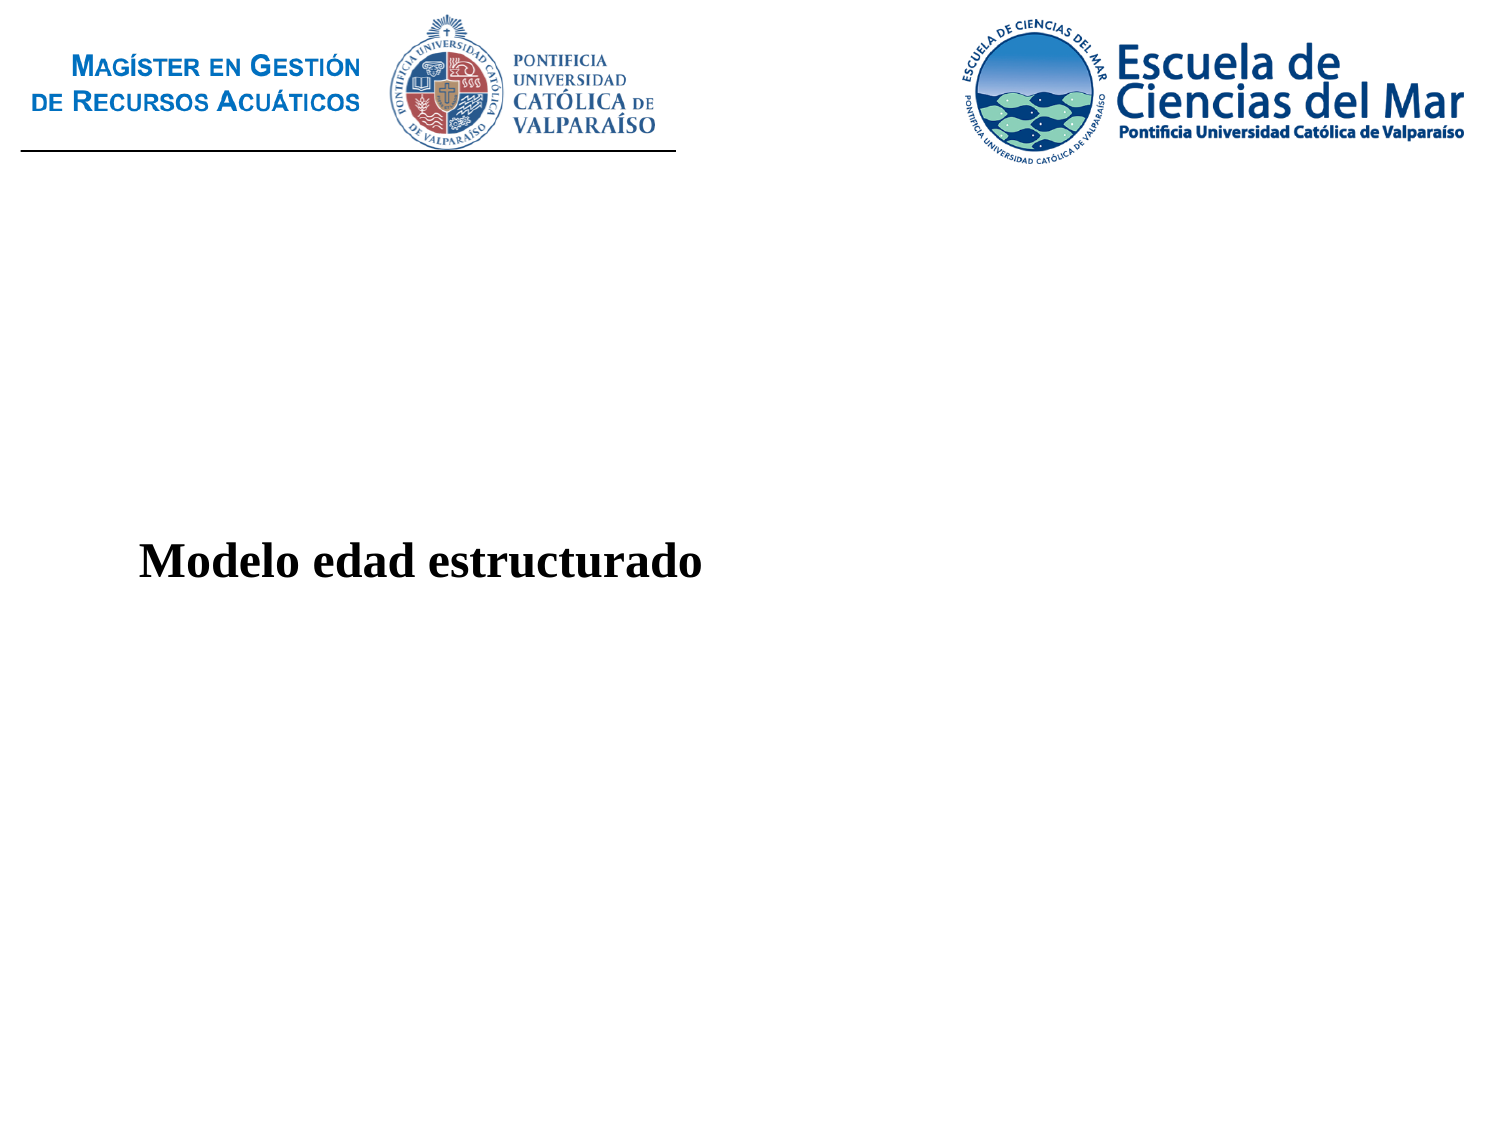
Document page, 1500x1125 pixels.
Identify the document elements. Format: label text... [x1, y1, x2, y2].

picture [962, 19, 1464, 164]
list Modelo edad estructurado [123, 527, 1399, 587]
picture [20, 14, 676, 165]
